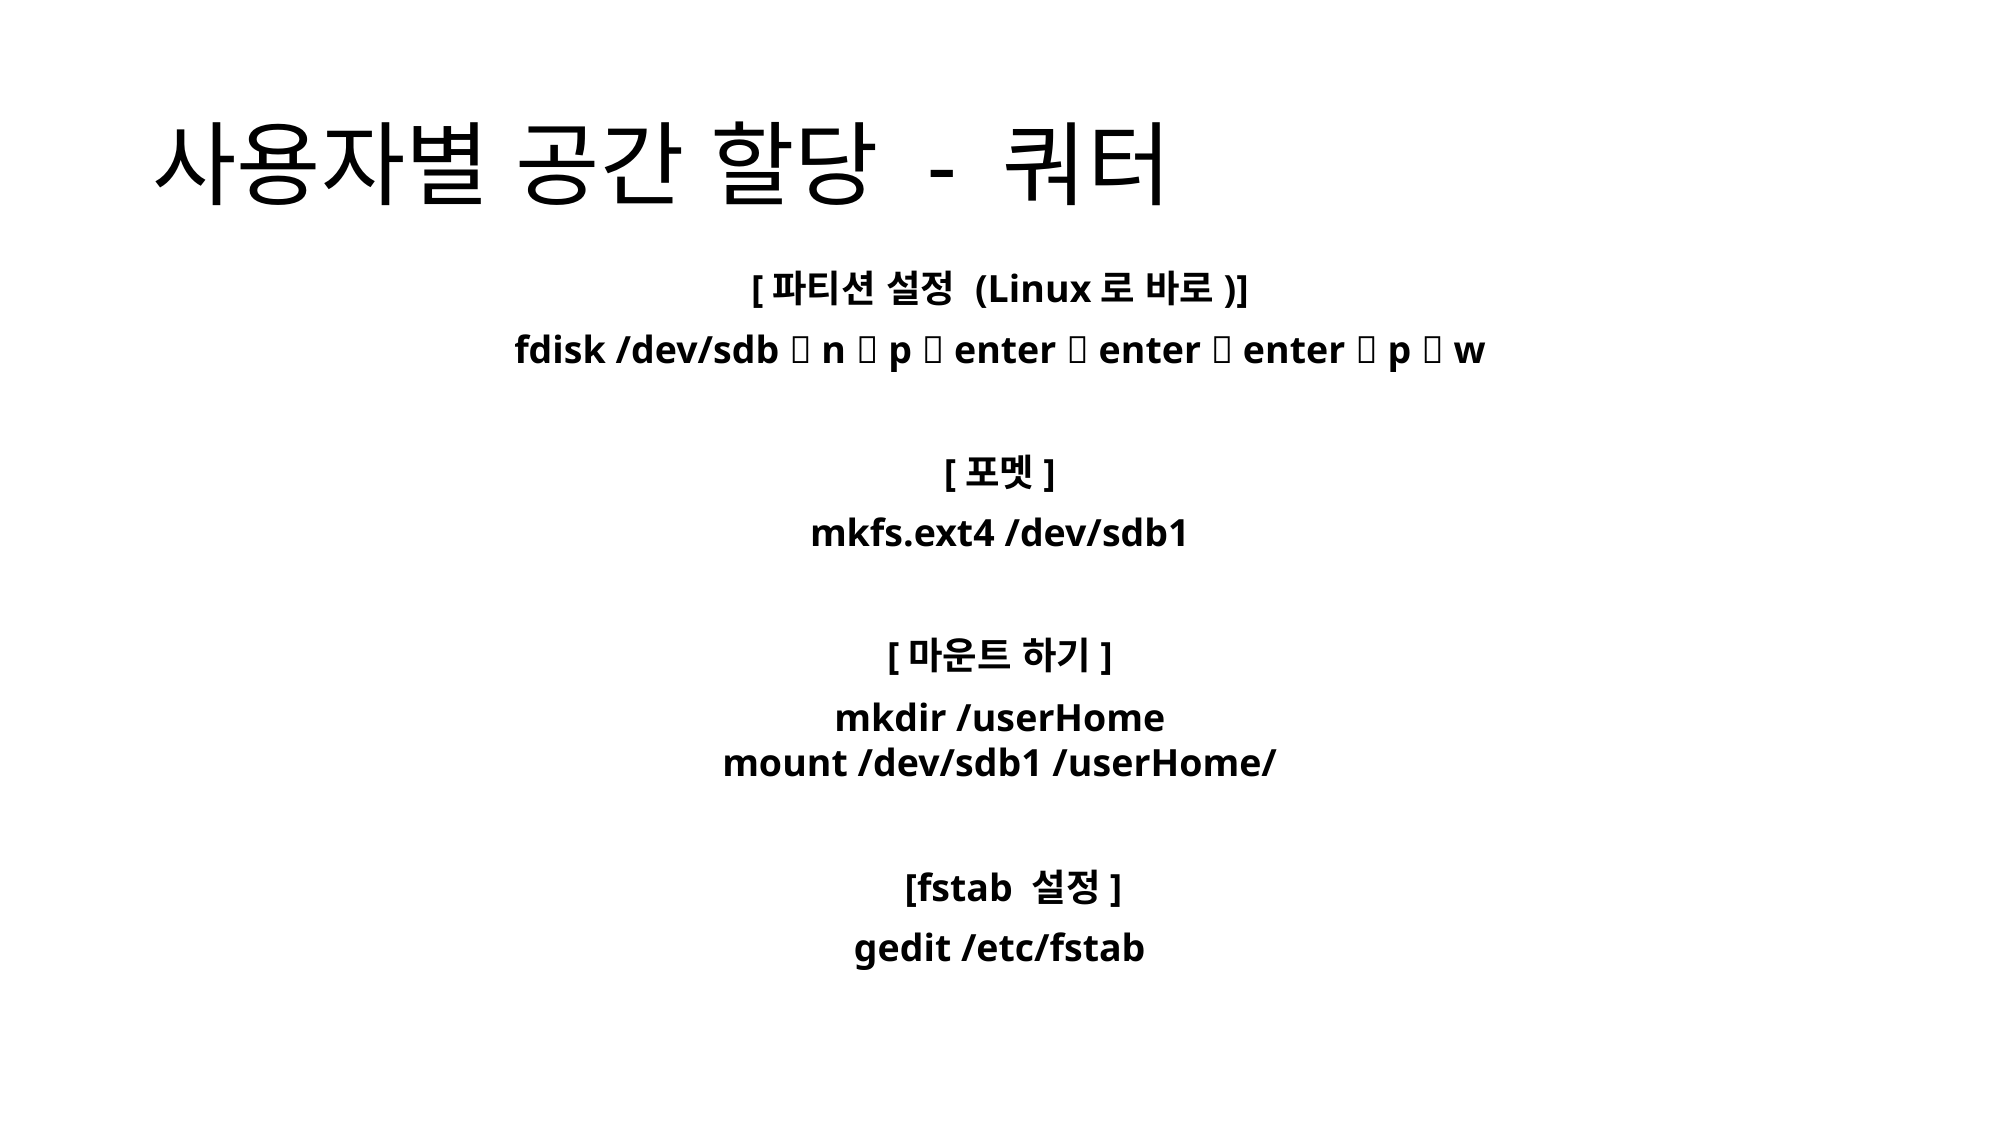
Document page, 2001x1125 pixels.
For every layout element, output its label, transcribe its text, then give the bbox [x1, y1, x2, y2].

text_box [fstab 설정] [889, 856, 1138, 916]
text_box mkdir /userHome mount /dev/sdb1 /userHome/ [707, 686, 1293, 792]
title 사용자별 공간 할당 - 쿼터 [137, 59, 1863, 278]
text_box [마운트 하기] [872, 624, 1128, 685]
text_box [파티션 설정 (Linux로 바로)] [736, 258, 1264, 318]
text_box [포멧] [929, 441, 1071, 501]
text_box fdisk /dev/sdb  n  p  enter  enter  enter  p  w [499, 318, 1501, 379]
text_box gedit /etc/fstab [839, 916, 1161, 977]
text_box mkfs.ext4 /dev/sdb1 [795, 501, 1205, 562]
